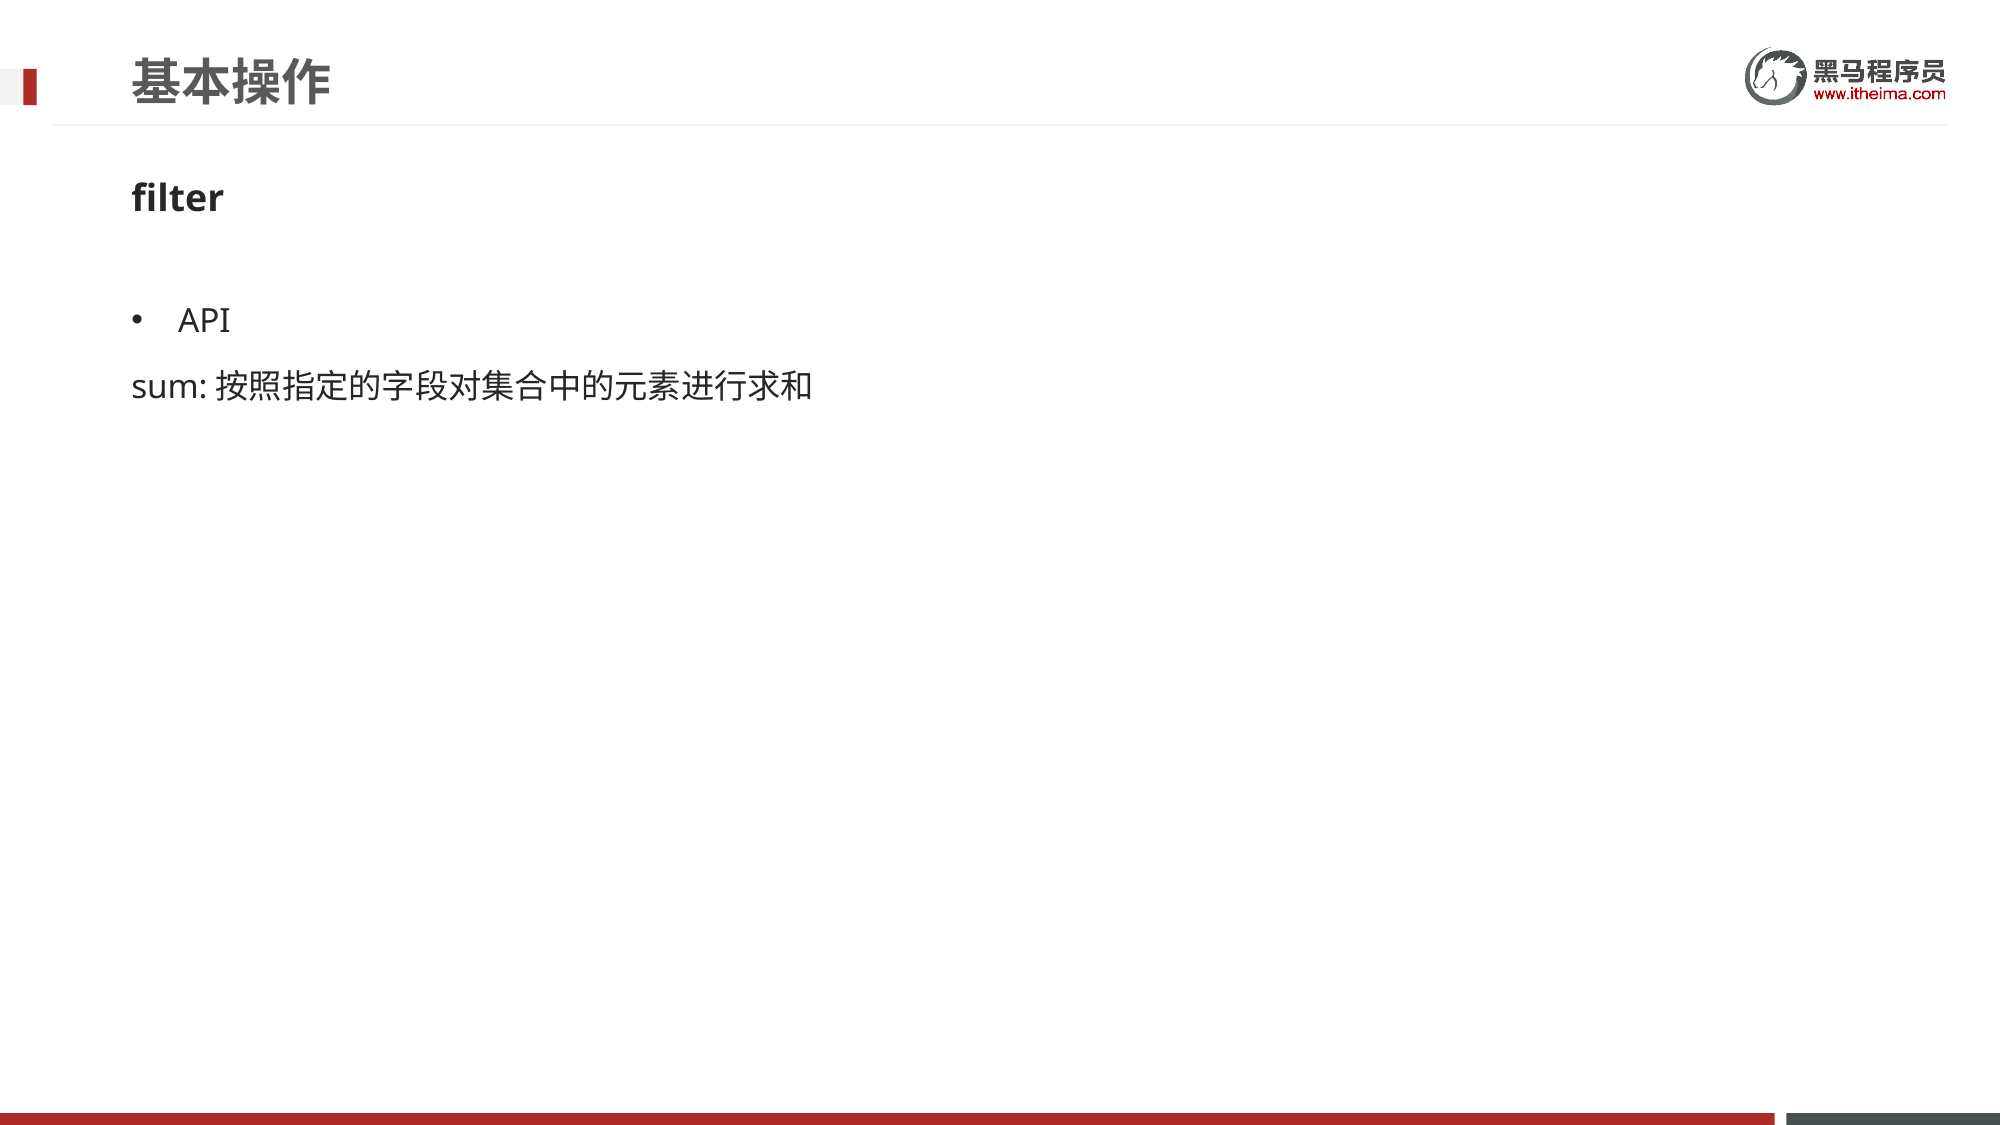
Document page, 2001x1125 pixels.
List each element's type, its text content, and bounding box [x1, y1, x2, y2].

title 基本操作 [116, 38, 1556, 124]
list API sum:按照指定的字段对集合中的元素进行求和 [116, 271, 1872, 477]
picture [1744, 46, 1946, 106]
list filter [116, 154, 1872, 239]
